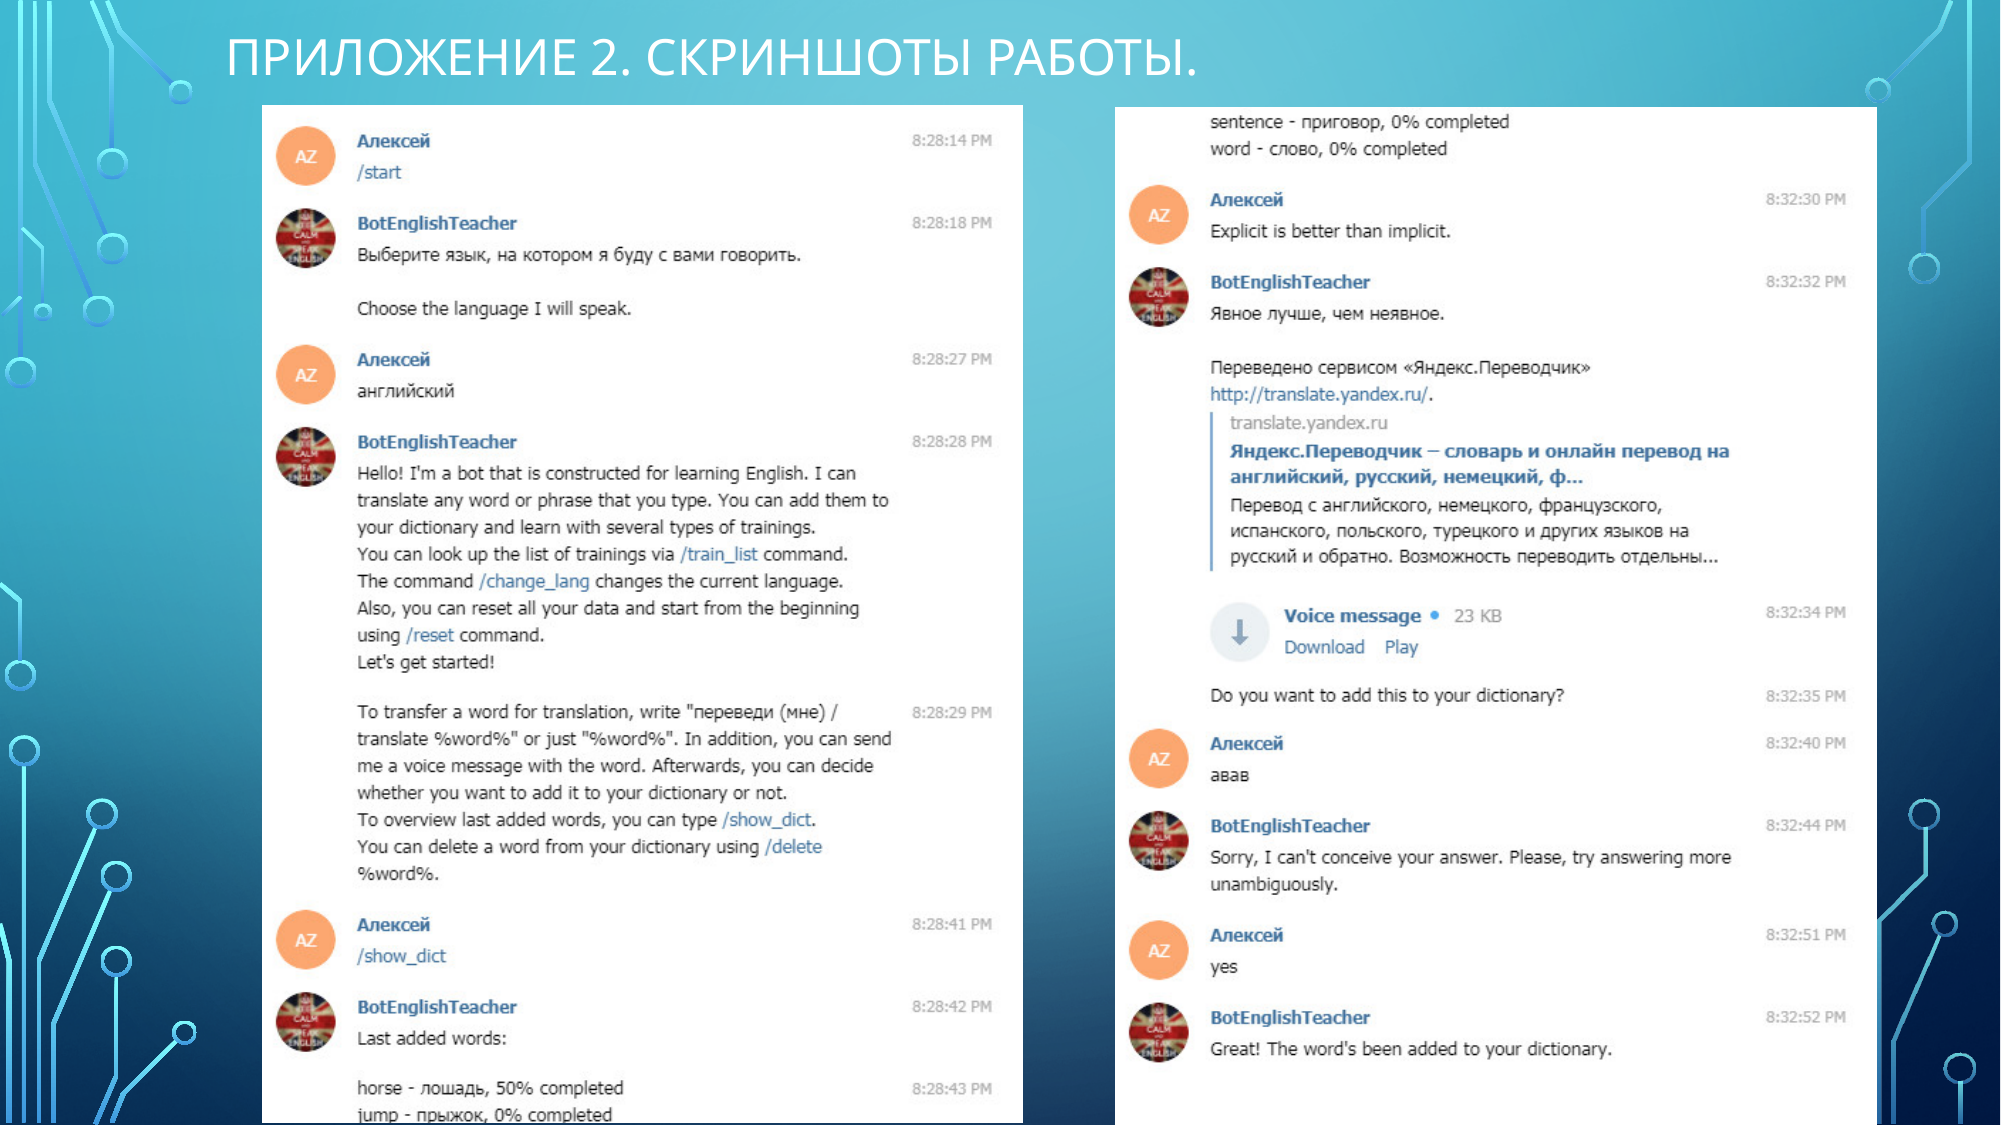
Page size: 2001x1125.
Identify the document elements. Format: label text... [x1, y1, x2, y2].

picture [1115, 107, 1877, 1125]
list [262, 105, 1024, 1124]
title приложение 2. Скриншоты работы. [210, 0, 1836, 181]
